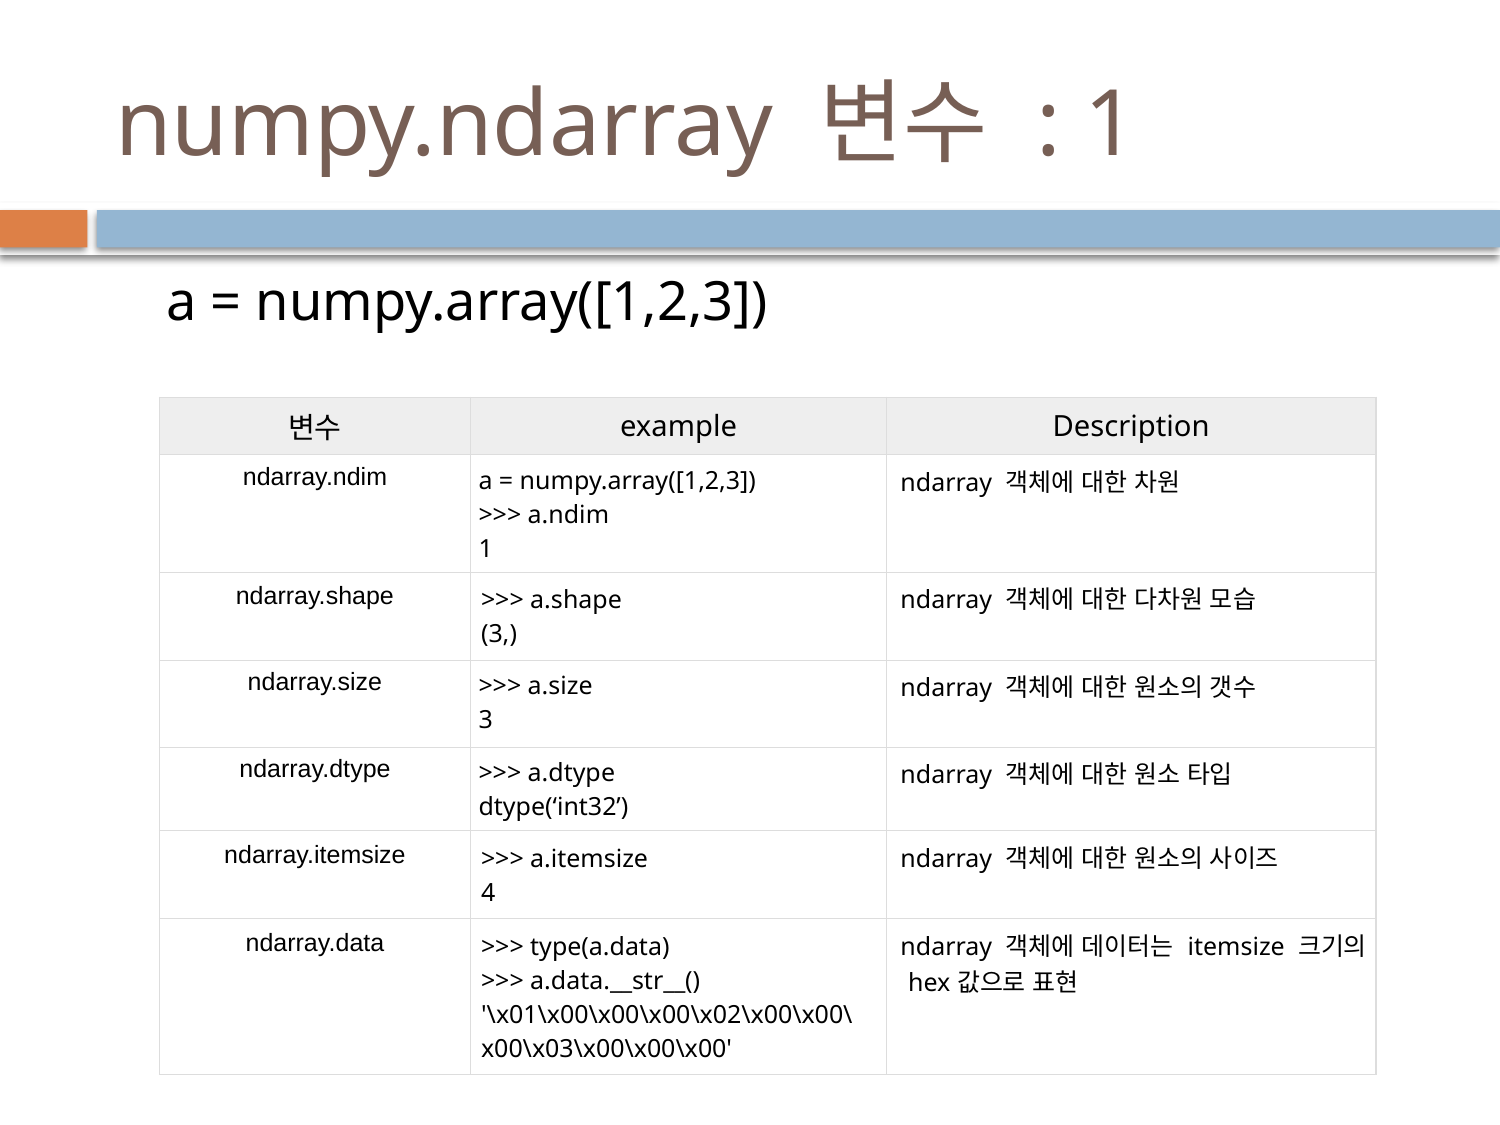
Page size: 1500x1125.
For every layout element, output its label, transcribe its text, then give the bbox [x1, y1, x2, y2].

table_cell ndarray.shape [160, 573, 470, 660]
table_cell ndarray 객체에 대한 원소의 갯수 [887, 661, 1375, 747]
table_cell ndarray 객체에 대한 다차원 모습 [887, 573, 1375, 660]
table_cell >>> a.size 3 [471, 661, 886, 747]
list a = numpy.array([1,2,3]) [76, 259, 1427, 350]
table_cell ndarray.data [160, 919, 470, 1074]
title numpy.ndarray 변수 : 1 [100, 37, 1438, 200]
table_header 변수 [160, 398, 470, 454]
table_cell >>> type(a.data) >>> a.data.__str__() '\x01\x00\x00\x00\x02\x00\x00\x00\x03\x00\x00\x00' [471, 919, 886, 1074]
table_cell a = numpy.array([1,2,3]) >>> a.ndim 1 [471, 455, 886, 572]
table_cell >>> a.itemsize 4 [471, 831, 886, 918]
table_cell >>> a.dtype dtype(‘int32’) [471, 748, 886, 830]
table_cell ndarray.ndim [160, 455, 470, 572]
table_cell ndarray.dtype [160, 748, 470, 830]
table_cell ndarray.size [160, 661, 470, 747]
table_cell ndarray 객체에 대한 원소의 사이즈 [887, 831, 1375, 918]
table_cell ndarray.itemsize [160, 831, 470, 918]
table_header example [471, 398, 886, 454]
table_cell ndarray 객체에 대한 차원 [887, 455, 1375, 572]
table_cell ndarray 객체에 데이터는 itemsize 크기의 hex값으로 표현 [887, 919, 1375, 1074]
table_cell ndarray 객체에 대한 원소 타입 [887, 748, 1375, 830]
table_header Description [887, 398, 1375, 454]
table_cell >>> a.shape (3,) [471, 573, 886, 660]
